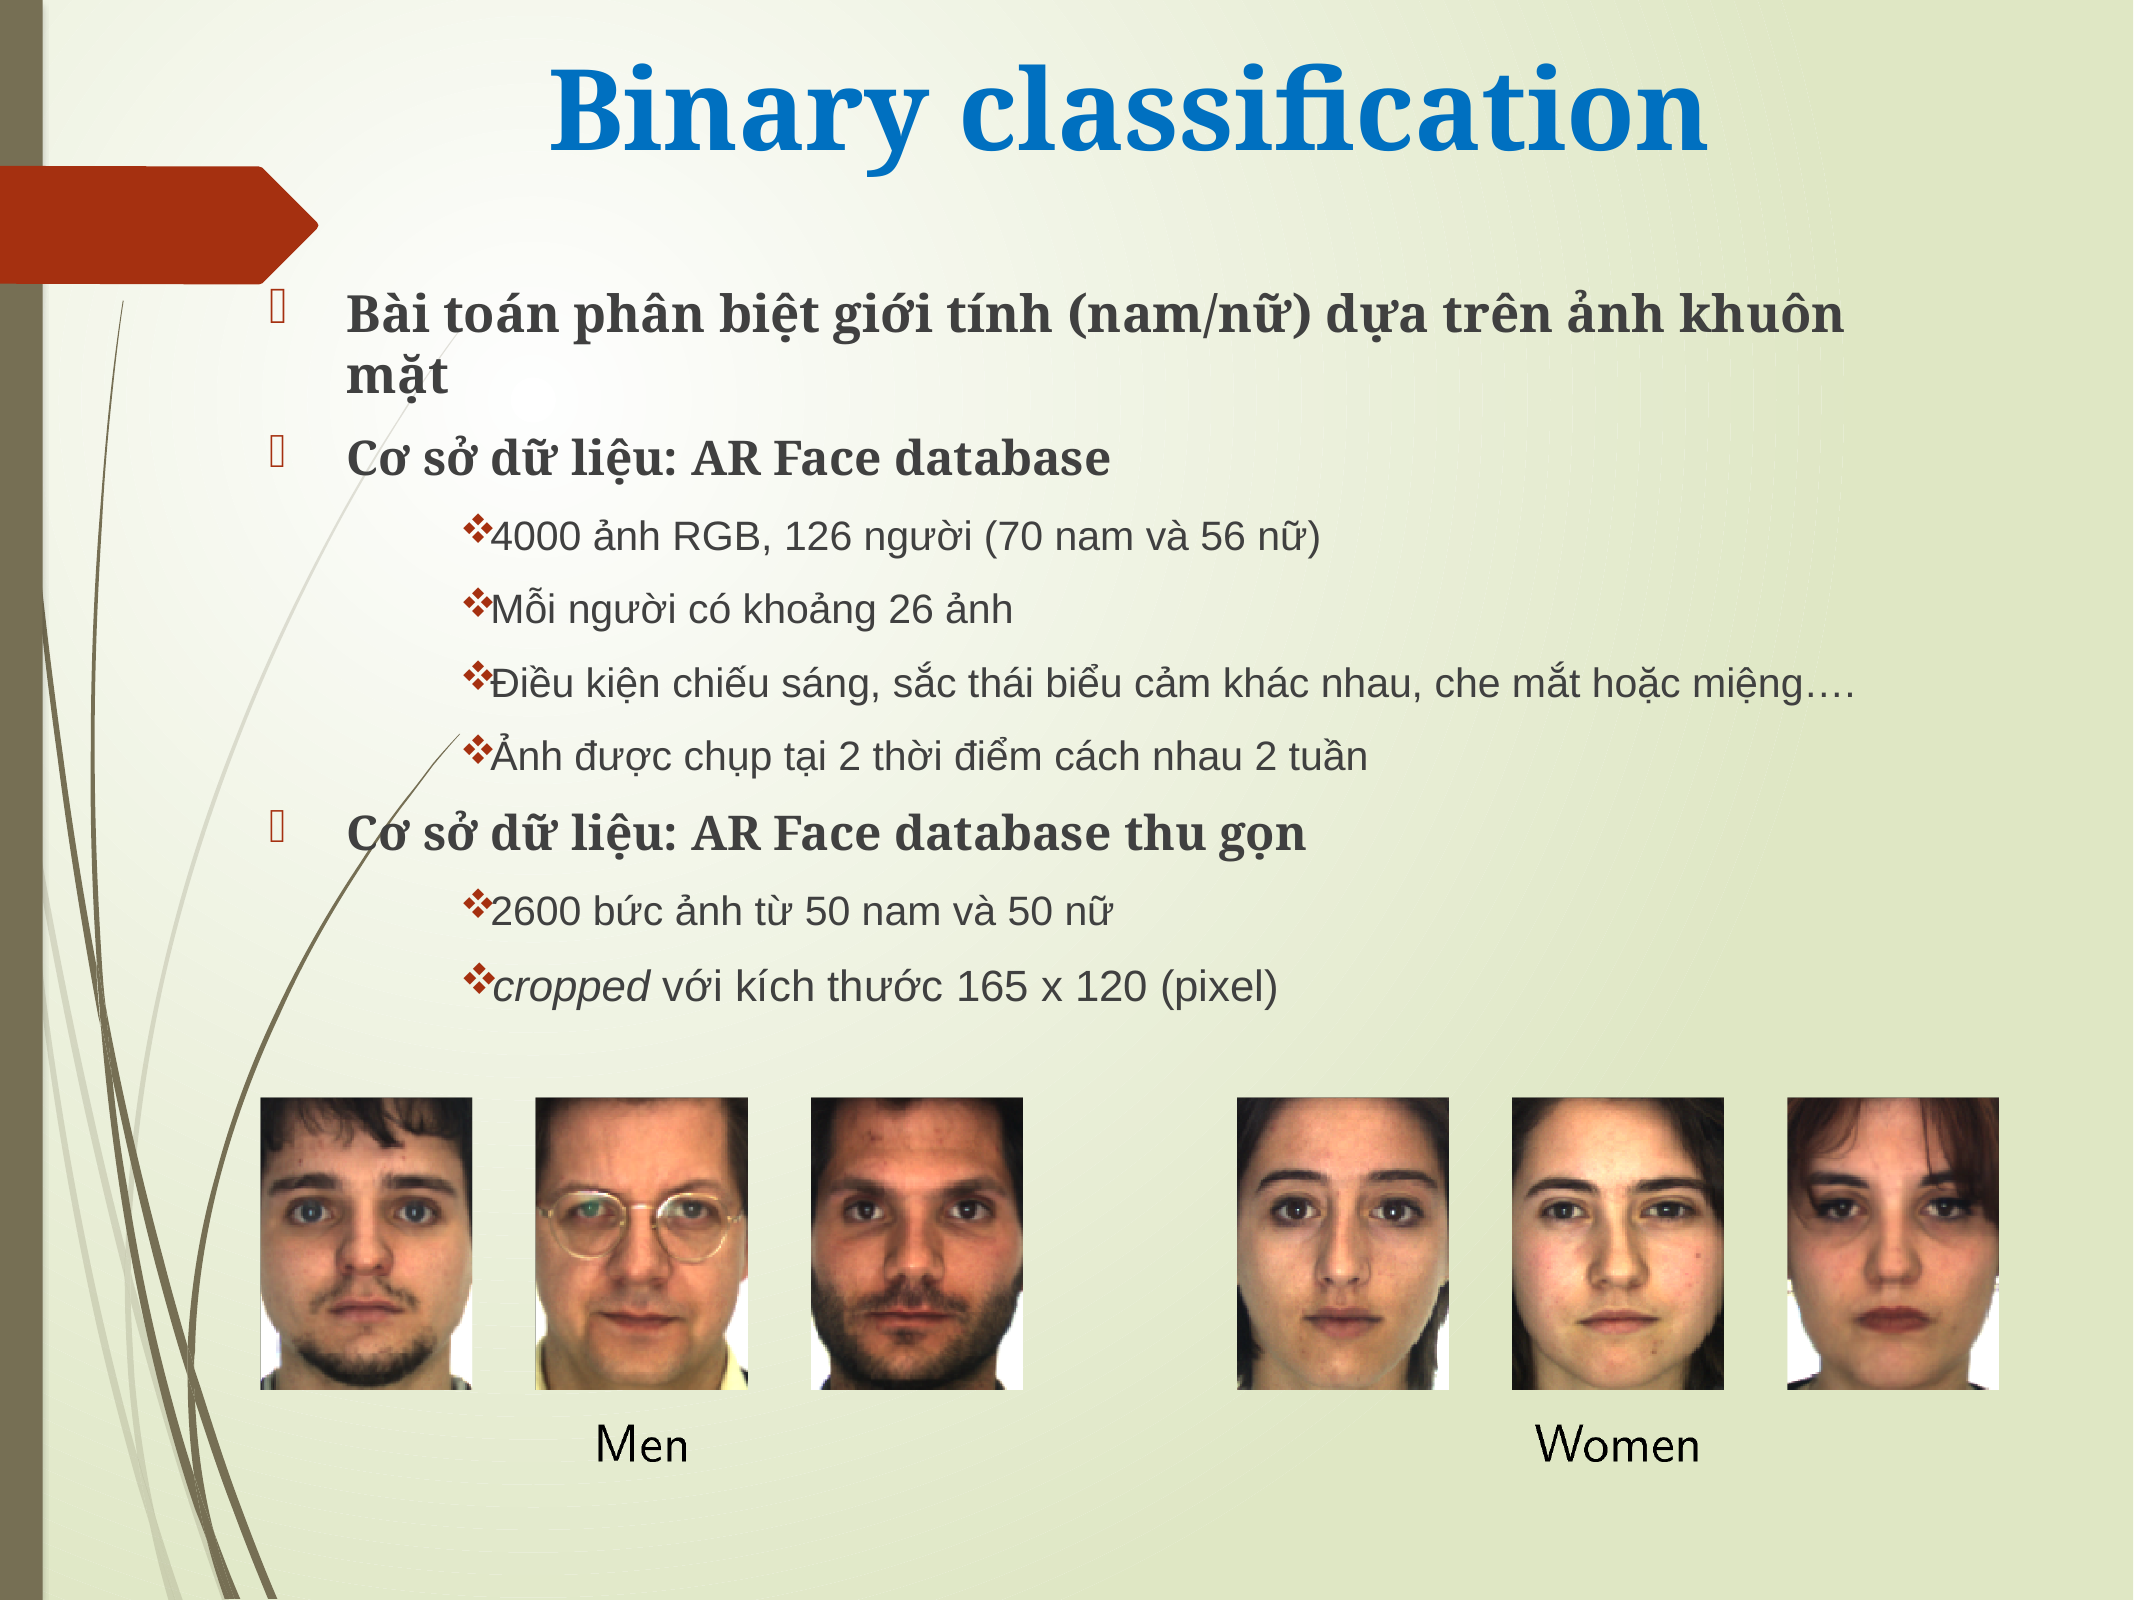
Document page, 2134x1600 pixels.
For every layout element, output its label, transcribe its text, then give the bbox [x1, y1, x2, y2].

text_box Bài toán phân biệt giới tính (nam/nữ) dựa trên ảnh khuôn mặt Cơ sở dữ liệu: AR Face database 4000 ảnh RGB, 126 người (70 nam và 56 nữ) Mỗi người có khoảng 26 ảnh Điều kiện chiếu sáng, sắc thái biểu cảm khác nhau, che mắt hoặc miệng…. Ảnh được chụp tại 2 thời điểm cách nhau 2 tuần Cơ sở dữ liệu: AR Face database thu gọn 2600 bức ảnh từ 50 nam và 50 nữ cropped với kích thước 165 x 120 (pixel) [254, 273, 1914, 1027]
text_box Binary classification [87, 30, 2134, 236]
picture [254, 1091, 2005, 1479]
